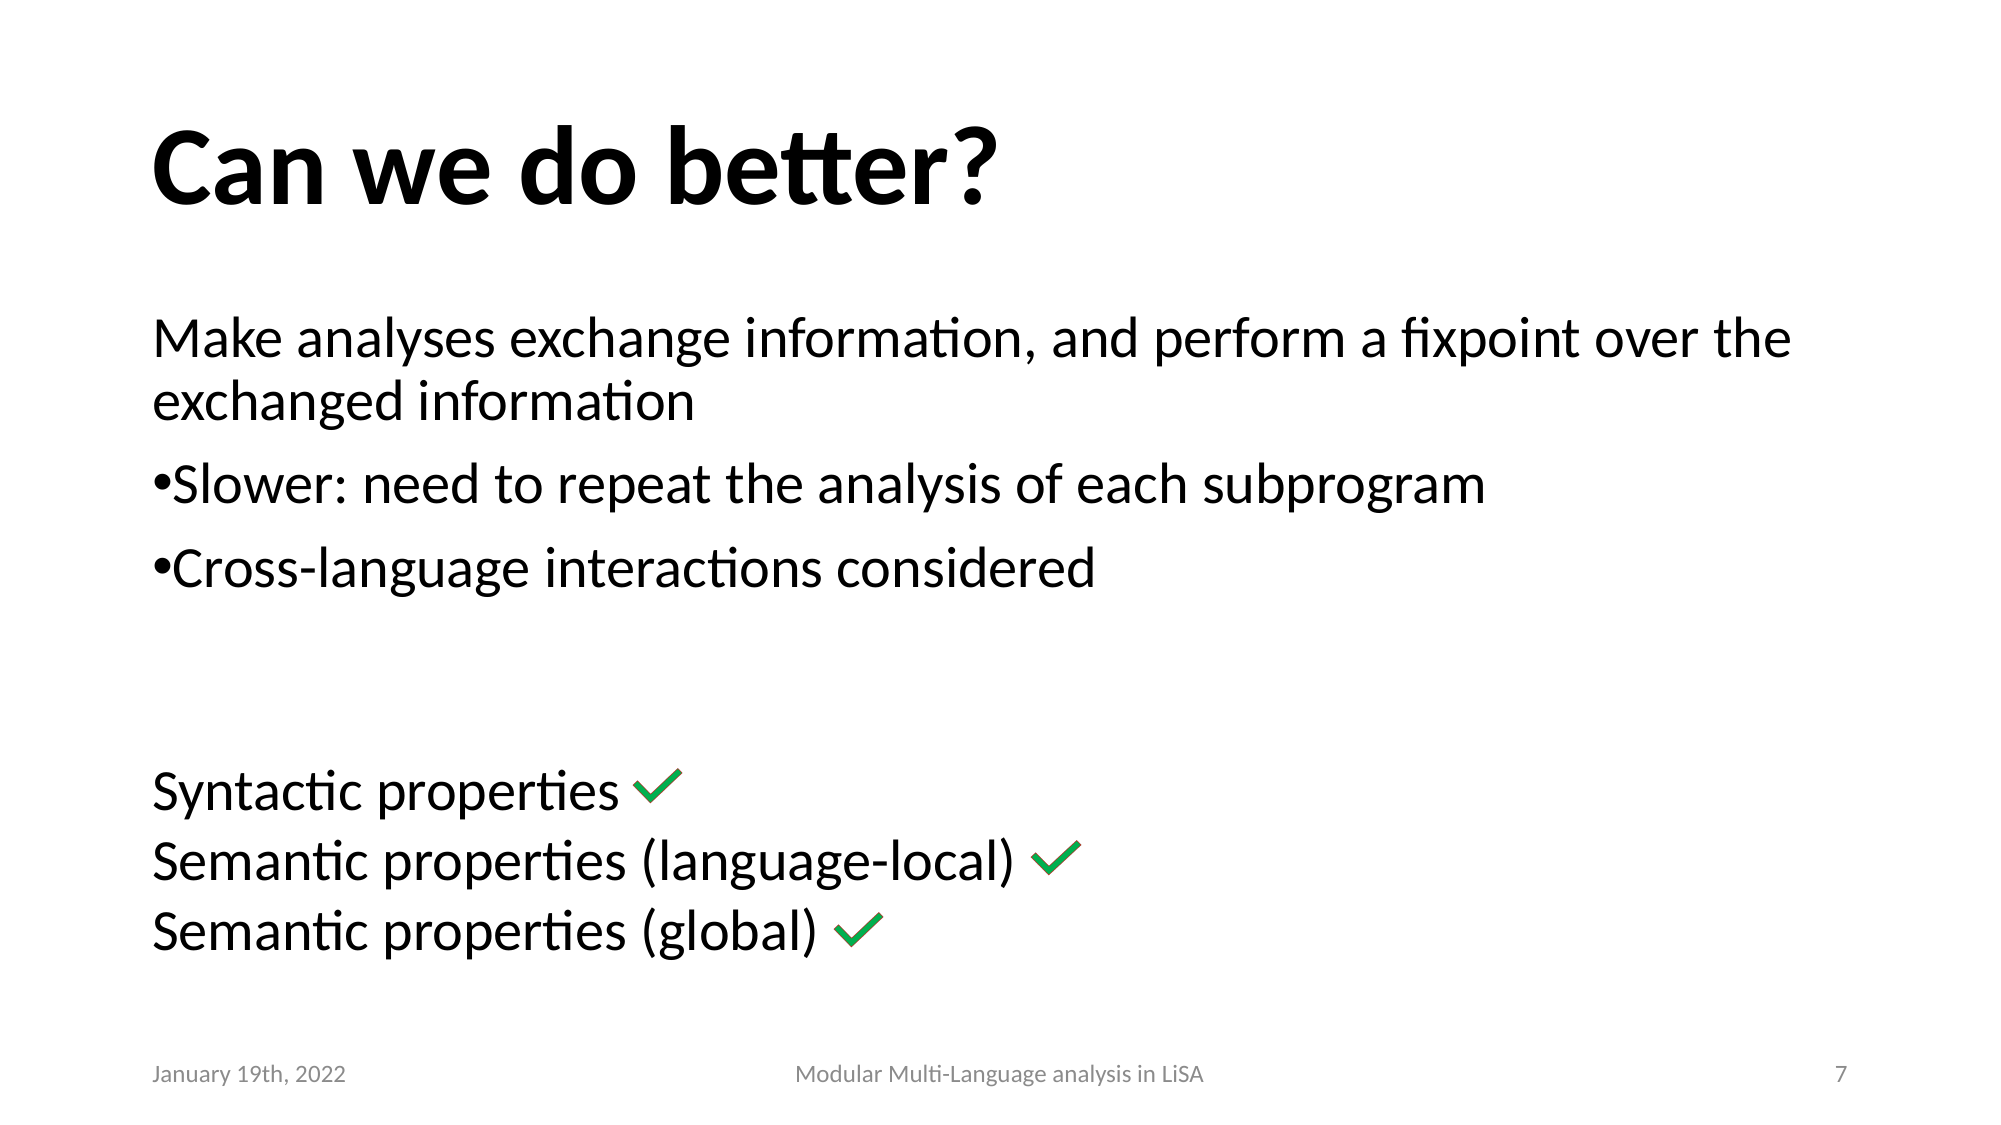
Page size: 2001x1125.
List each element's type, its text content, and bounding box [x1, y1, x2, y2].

footer Modular Multi-Language analysis in LiSA [662, 1042, 1338, 1103]
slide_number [137, 1042, 588, 1103]
title Can we do better? [137, 59, 1863, 278]
text_box Syntactic properties Semantic properties (language-local) Semantic properties (global) [137, 744, 1599, 970]
picture [632, 759, 684, 811]
slide_number 7 [1412, 1042, 1863, 1103]
list Make analyses exchange information, and perform a fixpoint over the exchanged information Slower: need to repeat the analysis of each subprogram Cross-language interactions considered [137, 299, 1863, 1014]
picture [1030, 831, 1082, 883]
picture [832, 903, 884, 955]
